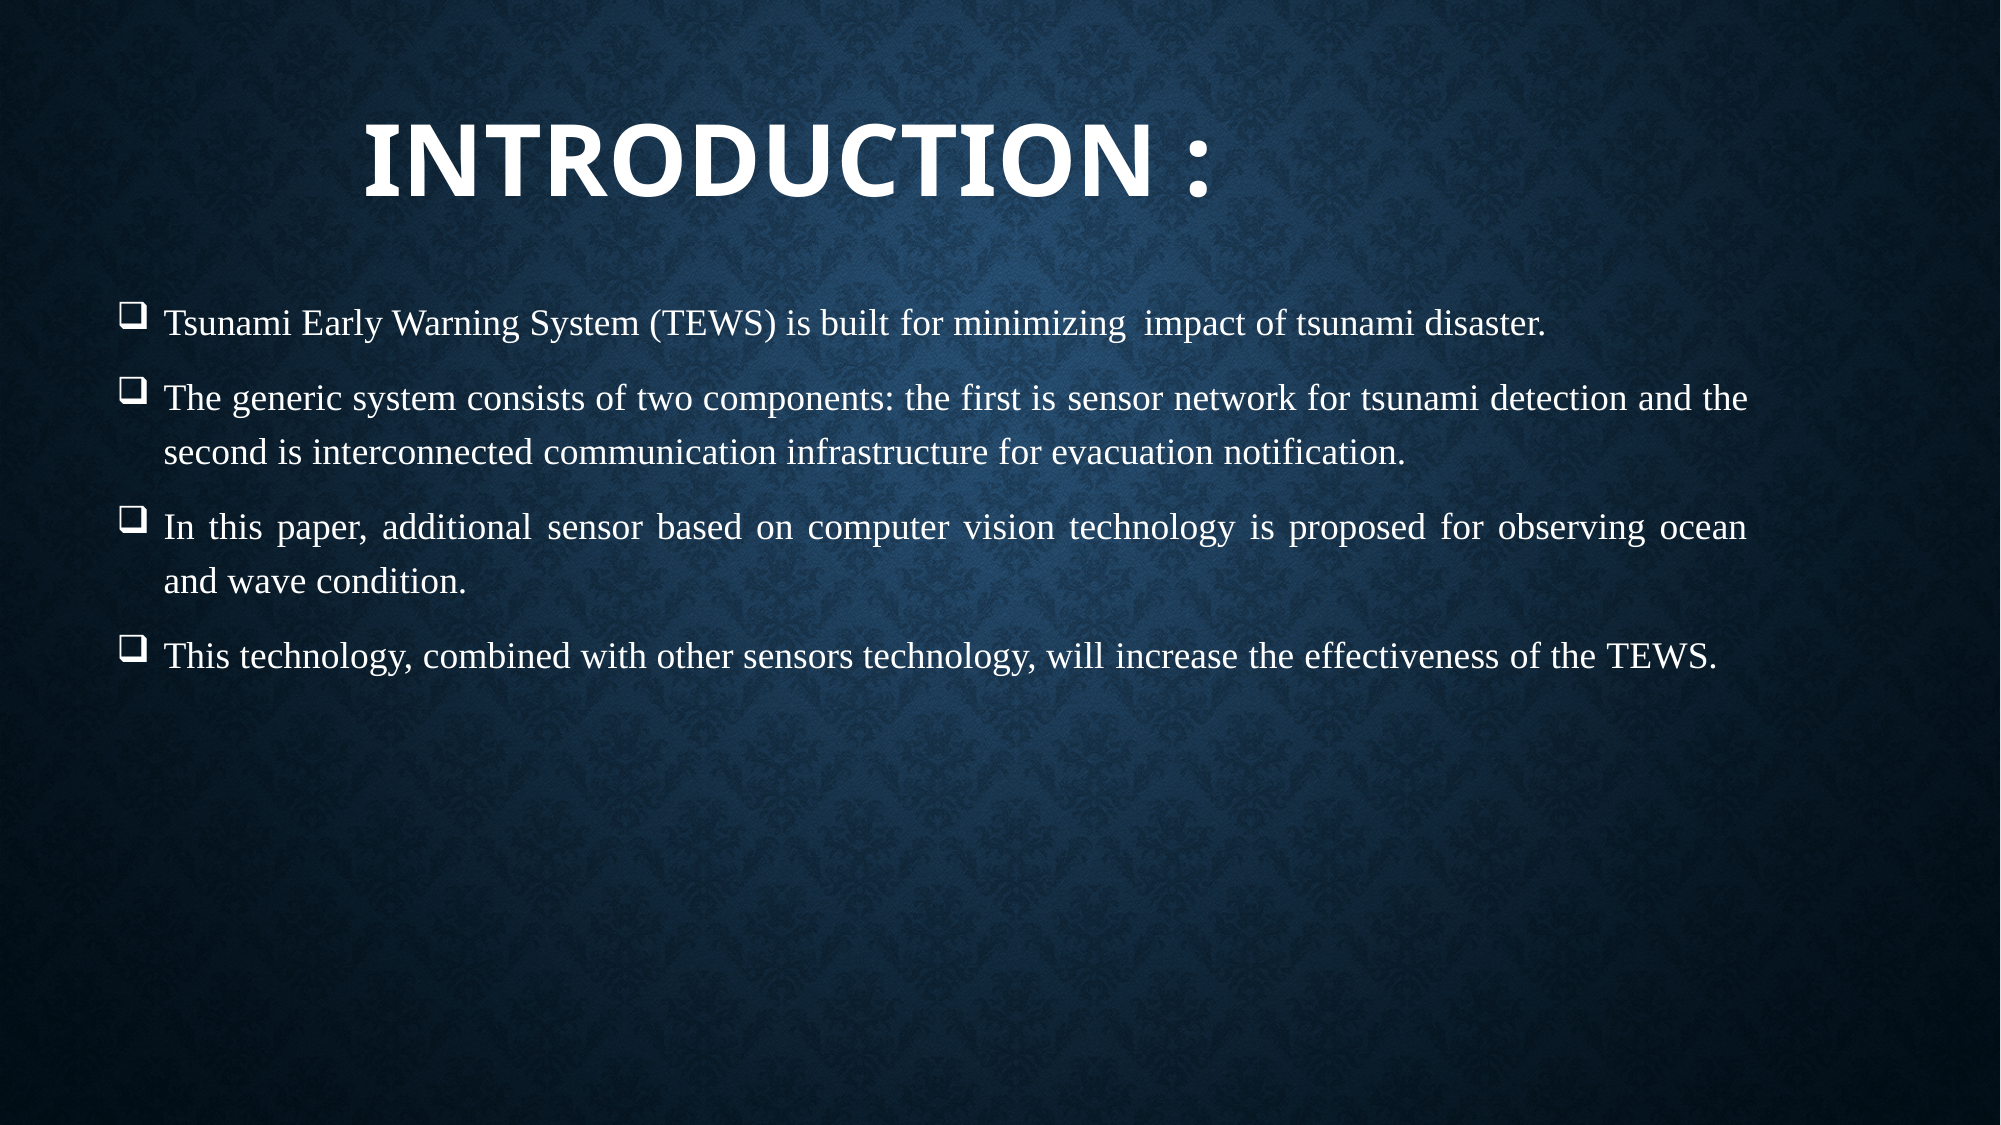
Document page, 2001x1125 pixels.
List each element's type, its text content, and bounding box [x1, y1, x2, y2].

subtitle Tsunami Early Warning System (TEWS) is built for minimizing impact of tsunami disaster. The generic system consists of two components: the first is sensor network for tsunami detection and the second is interconnected communication infrastructure for evacuation notification. In this paper, additional sensor based on computer vision technology is proposed for observing ocean and wave condition. This technology, combined with other sensors technology, will increase the effectiveness of the TEWS. [101, 281, 1764, 1007]
title Introduction : [50, 58, 1527, 226]
